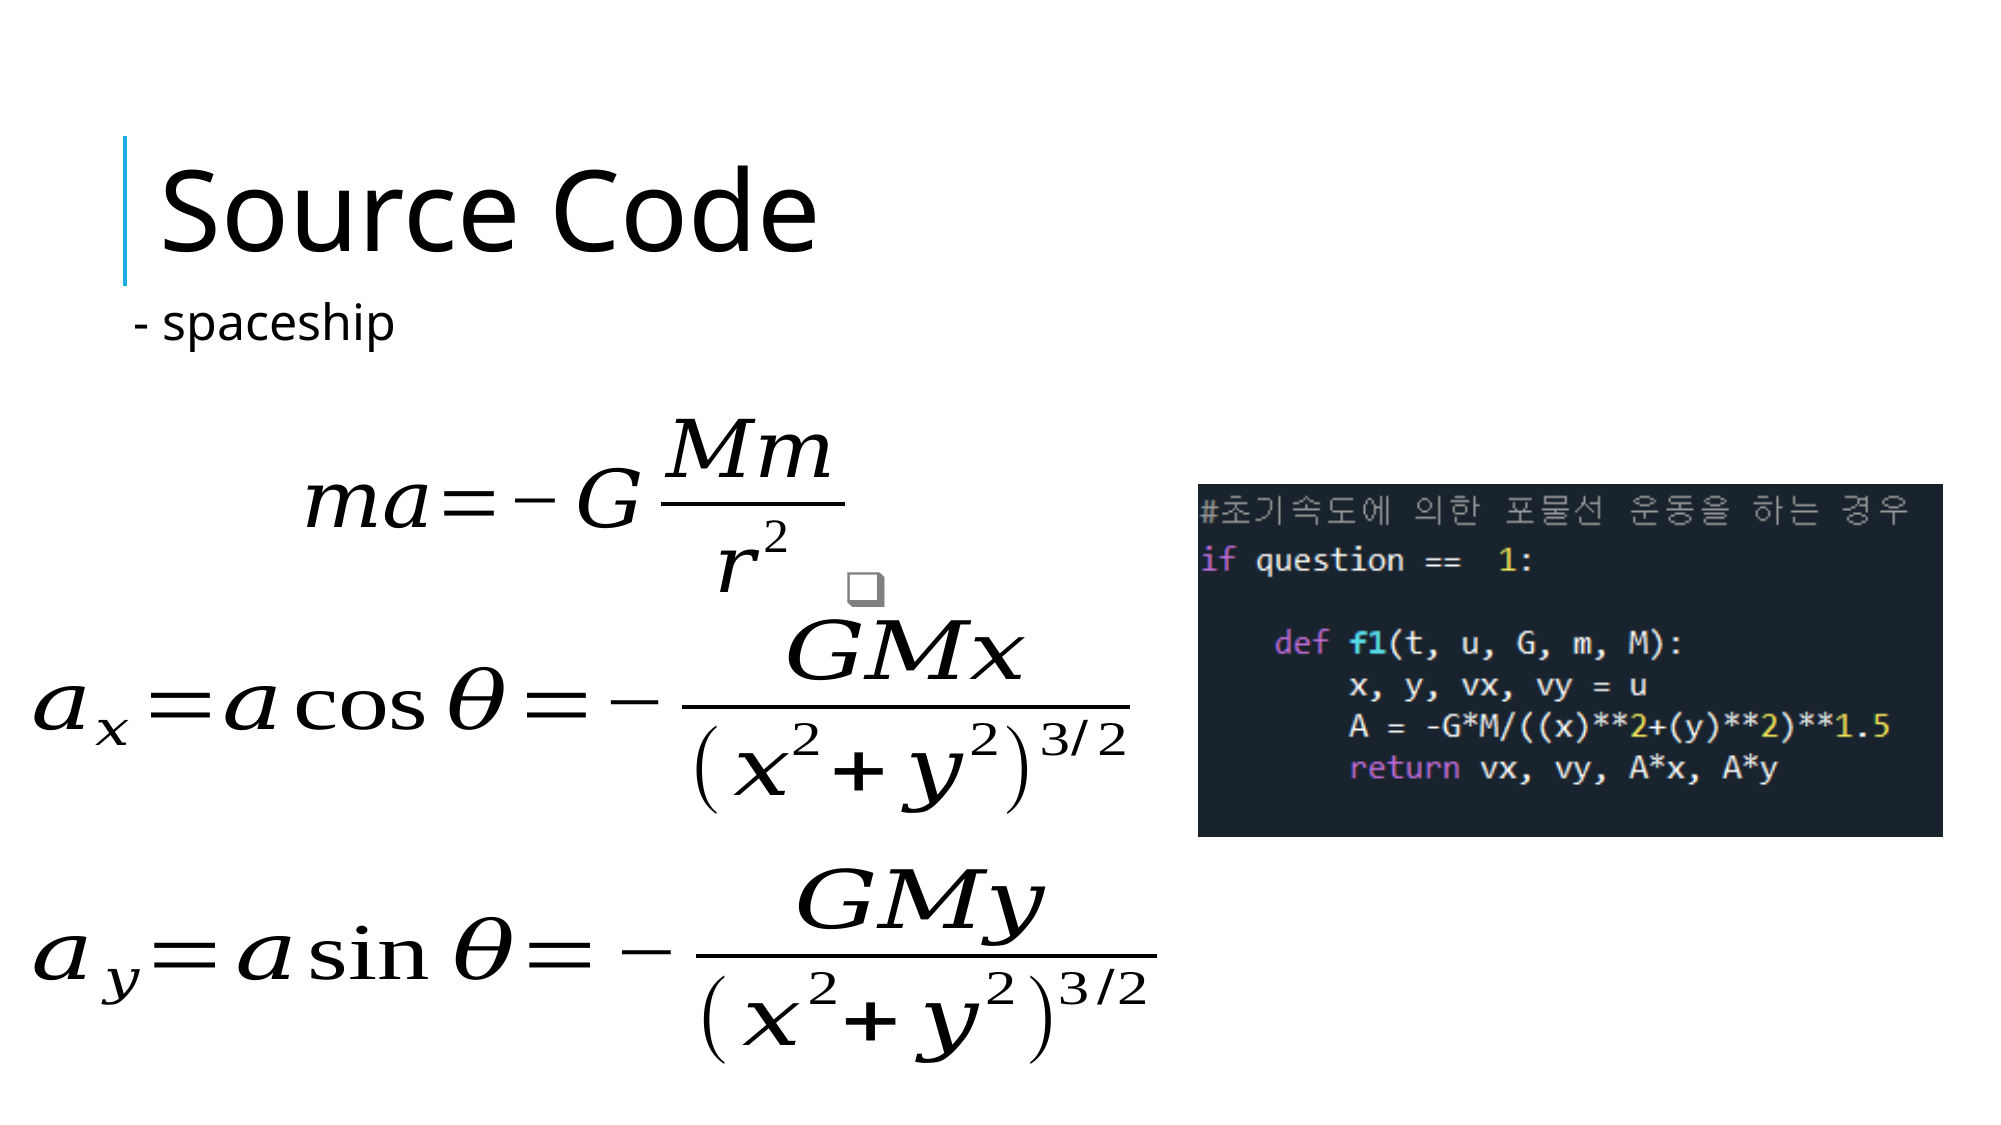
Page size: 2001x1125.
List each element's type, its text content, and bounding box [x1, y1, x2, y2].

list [1198, 483, 1944, 837]
text_box - spaceship [118, 282, 412, 358]
text_box Source Code [144, 131, 837, 282]
